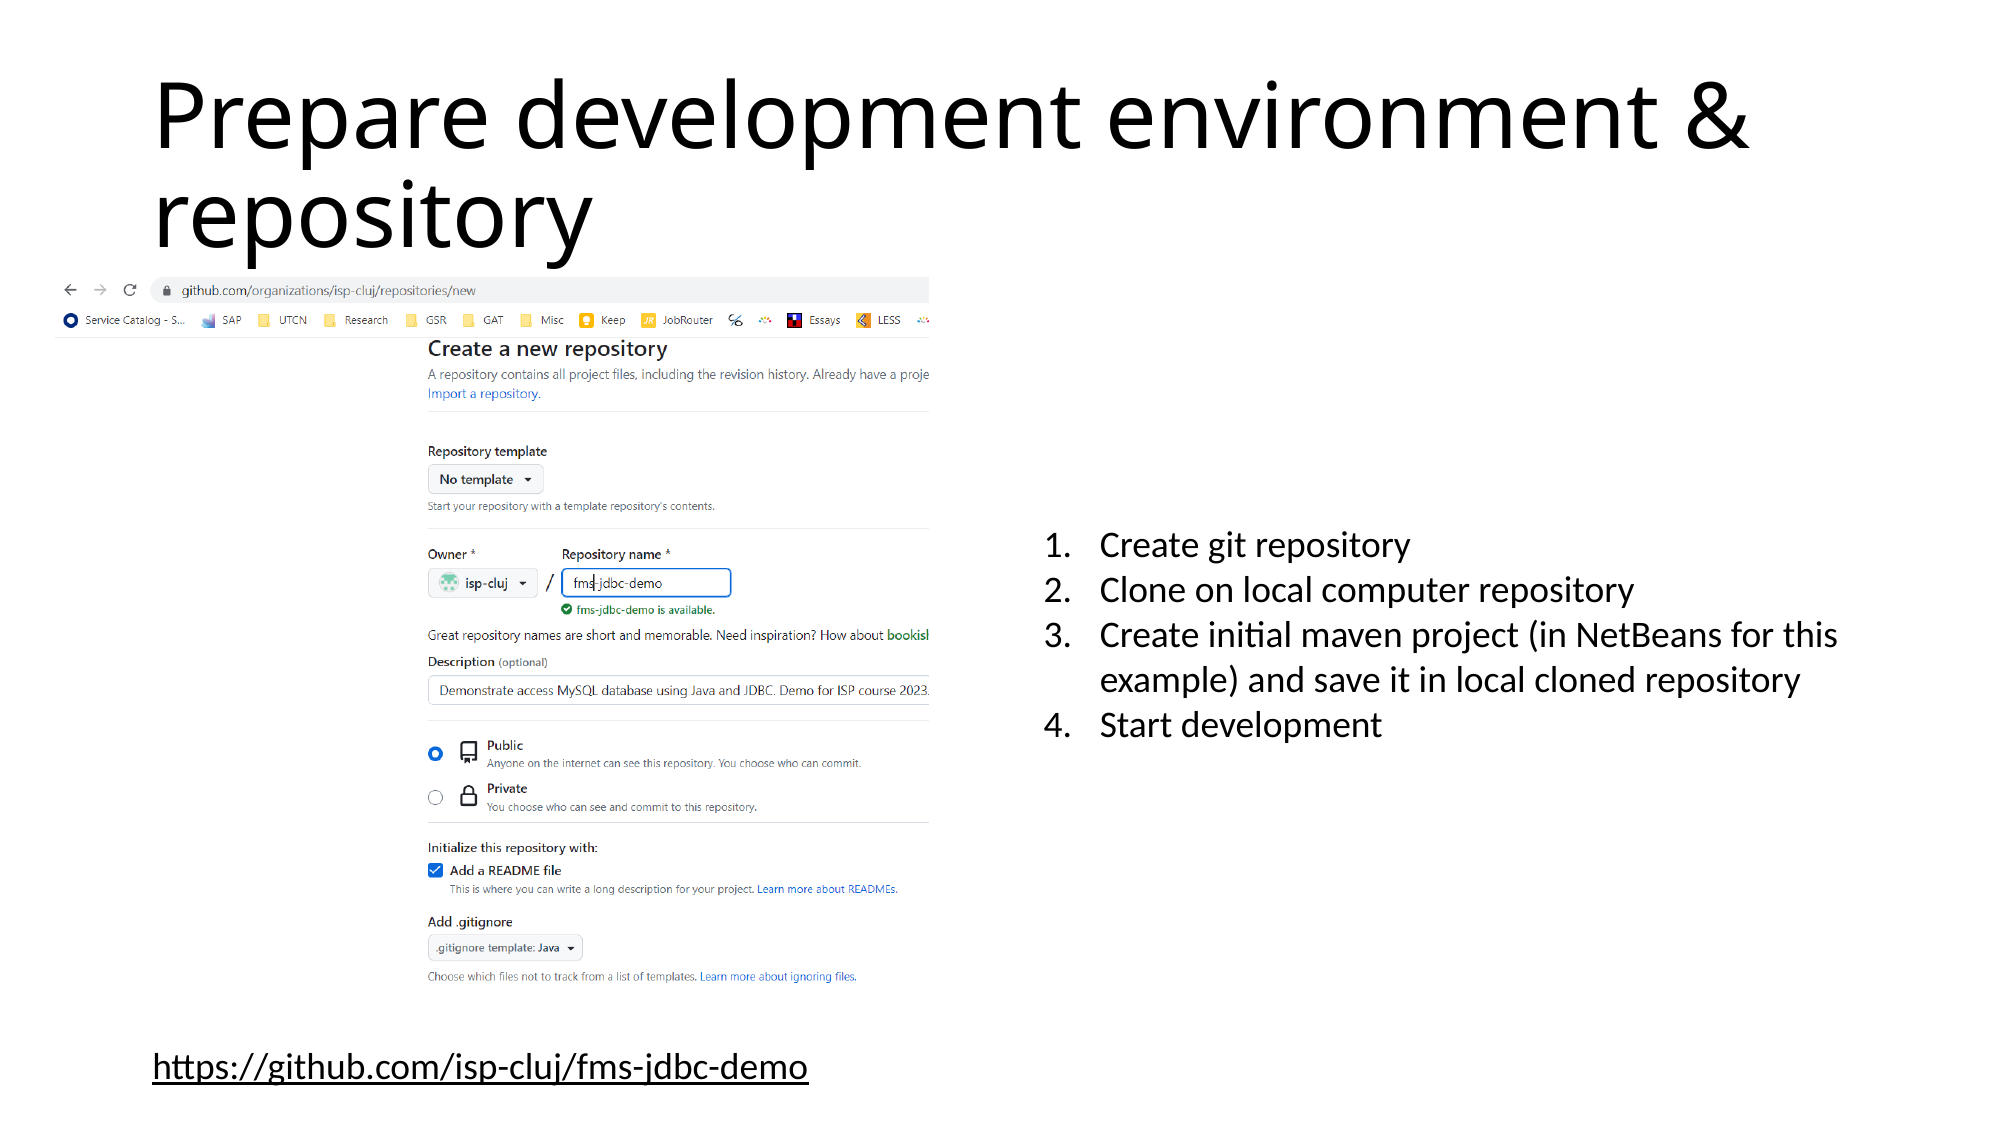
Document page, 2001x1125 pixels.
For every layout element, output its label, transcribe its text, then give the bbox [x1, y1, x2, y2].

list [55, 277, 929, 992]
title Prepare development environment & repository [137, 59, 1945, 278]
text_box https://github.com/isp-cluj/fms-jdbc-demo [137, 1034, 1138, 1095]
text_box Create git repository Clone on local computer repository Create initial maven project (in NetBeans for this example) and save it in local cloned repository Start development [1028, 513, 1974, 753]
